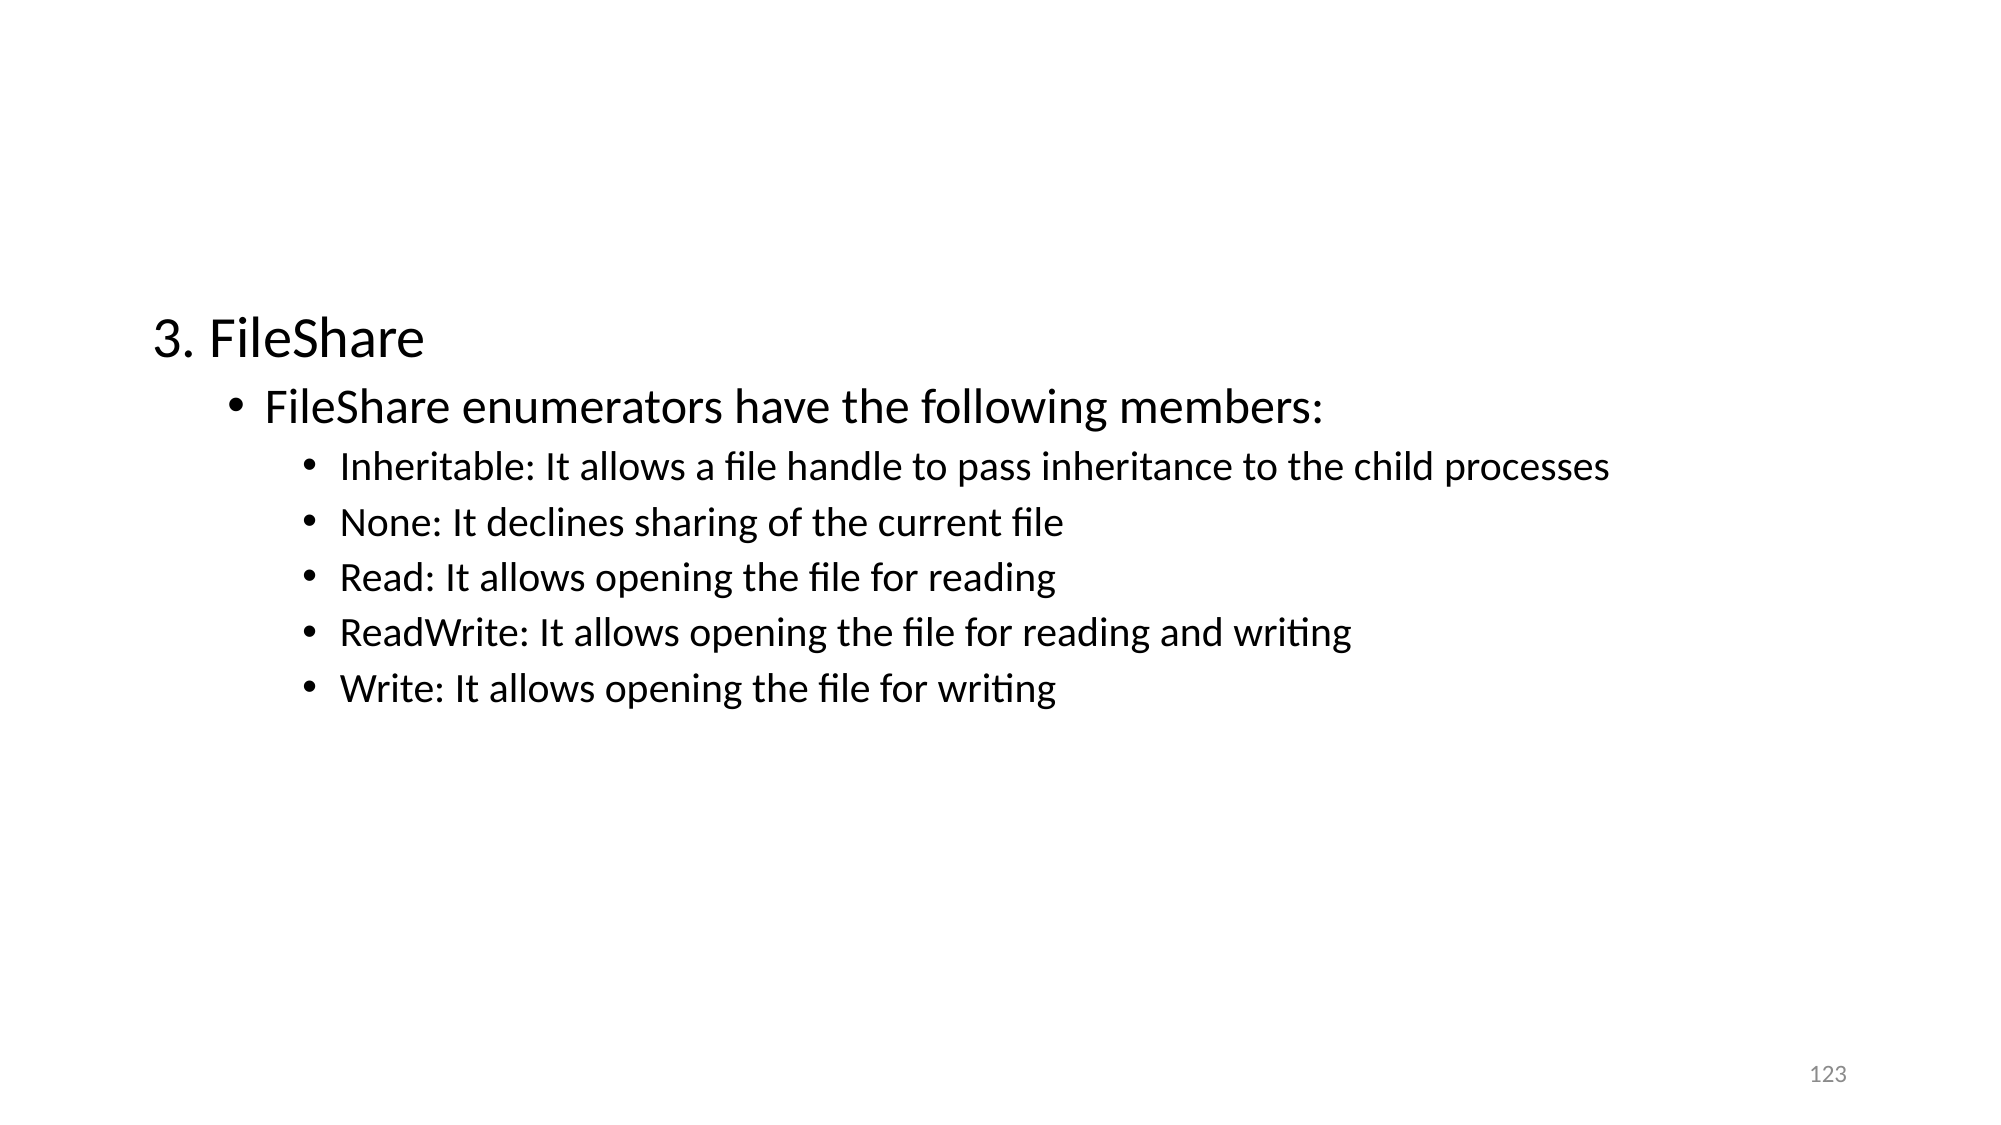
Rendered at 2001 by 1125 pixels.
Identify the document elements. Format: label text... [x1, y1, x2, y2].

slide_number 123 [1412, 1042, 1863, 1103]
list 3. FileShare FileShare enumerators have the following members: Inheritable: It allows a file handle to pass inheritance to the child processes None: It declines sharing of the current file Read: It allows opening the file for reading ReadWrite: It allows opening the file for reading and writing Write: It allows opening the file for writing [137, 299, 1863, 1014]
